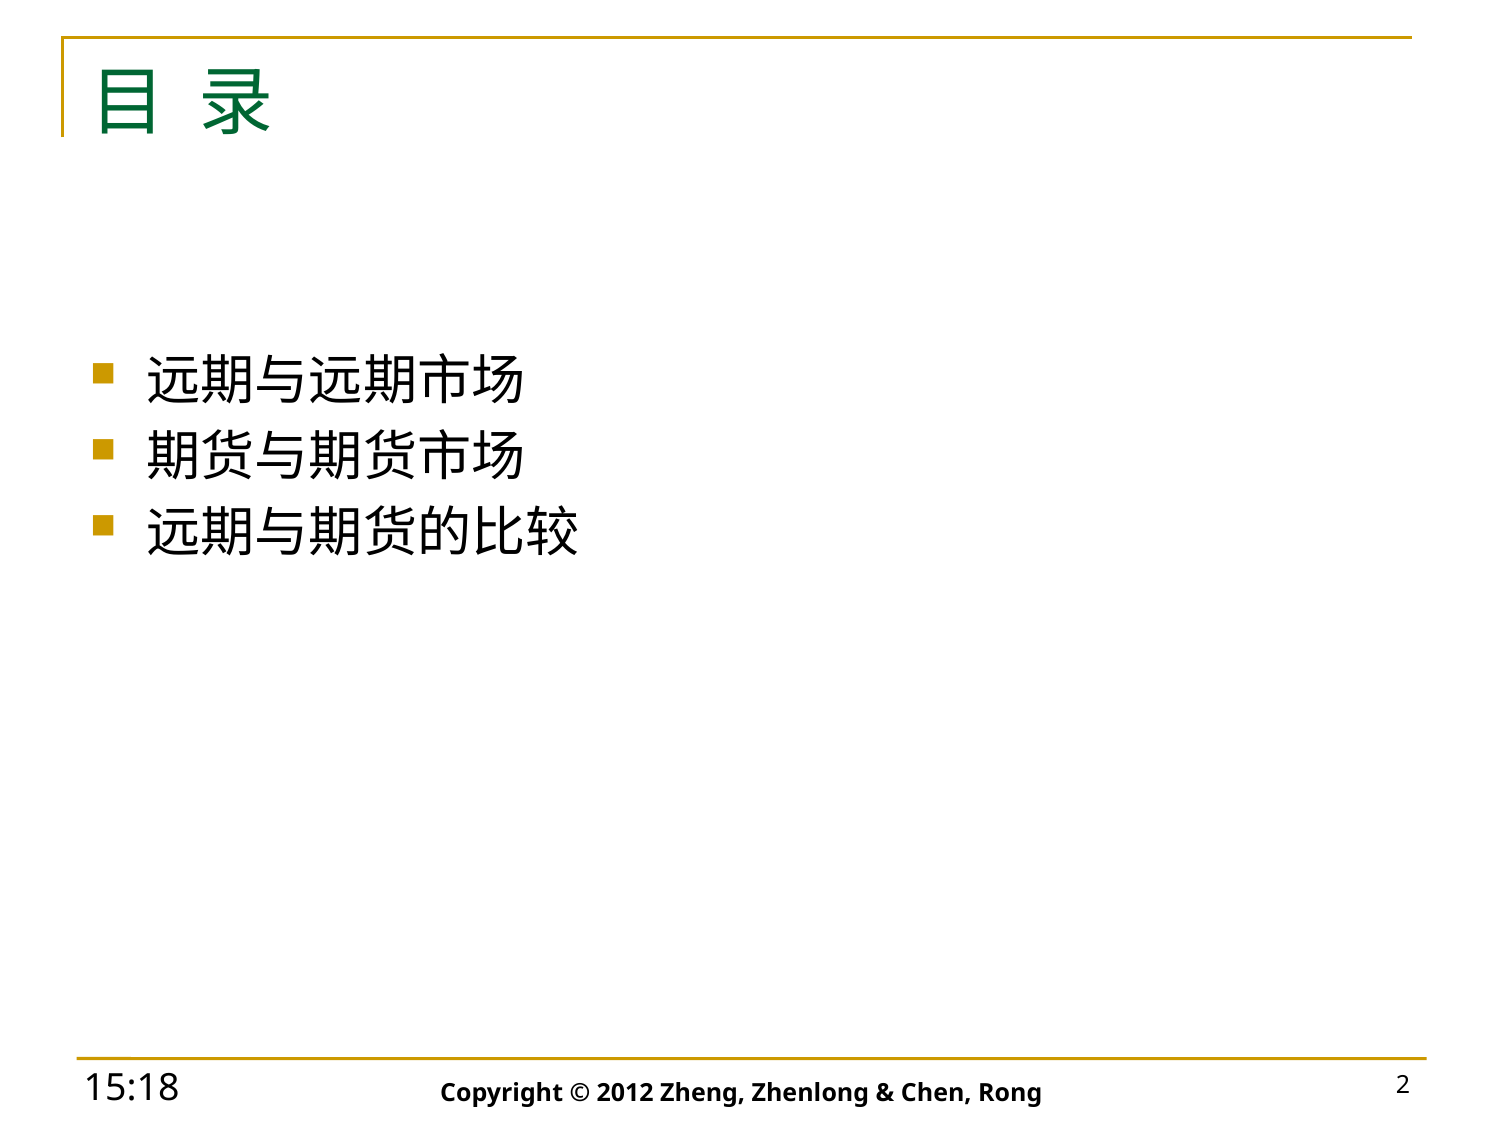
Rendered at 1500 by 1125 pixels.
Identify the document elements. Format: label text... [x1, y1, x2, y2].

list 远期与远期市场 期货与期货市场 远期与期货的比较 [74, 262, 1426, 1006]
title 目 录 [74, 45, 1426, 233]
slide_number 2 [1074, 1034, 1426, 1111]
footer Copyright © 2012 Zheng, Zhenlong & Chen, Rong [296, 1042, 1188, 1118]
